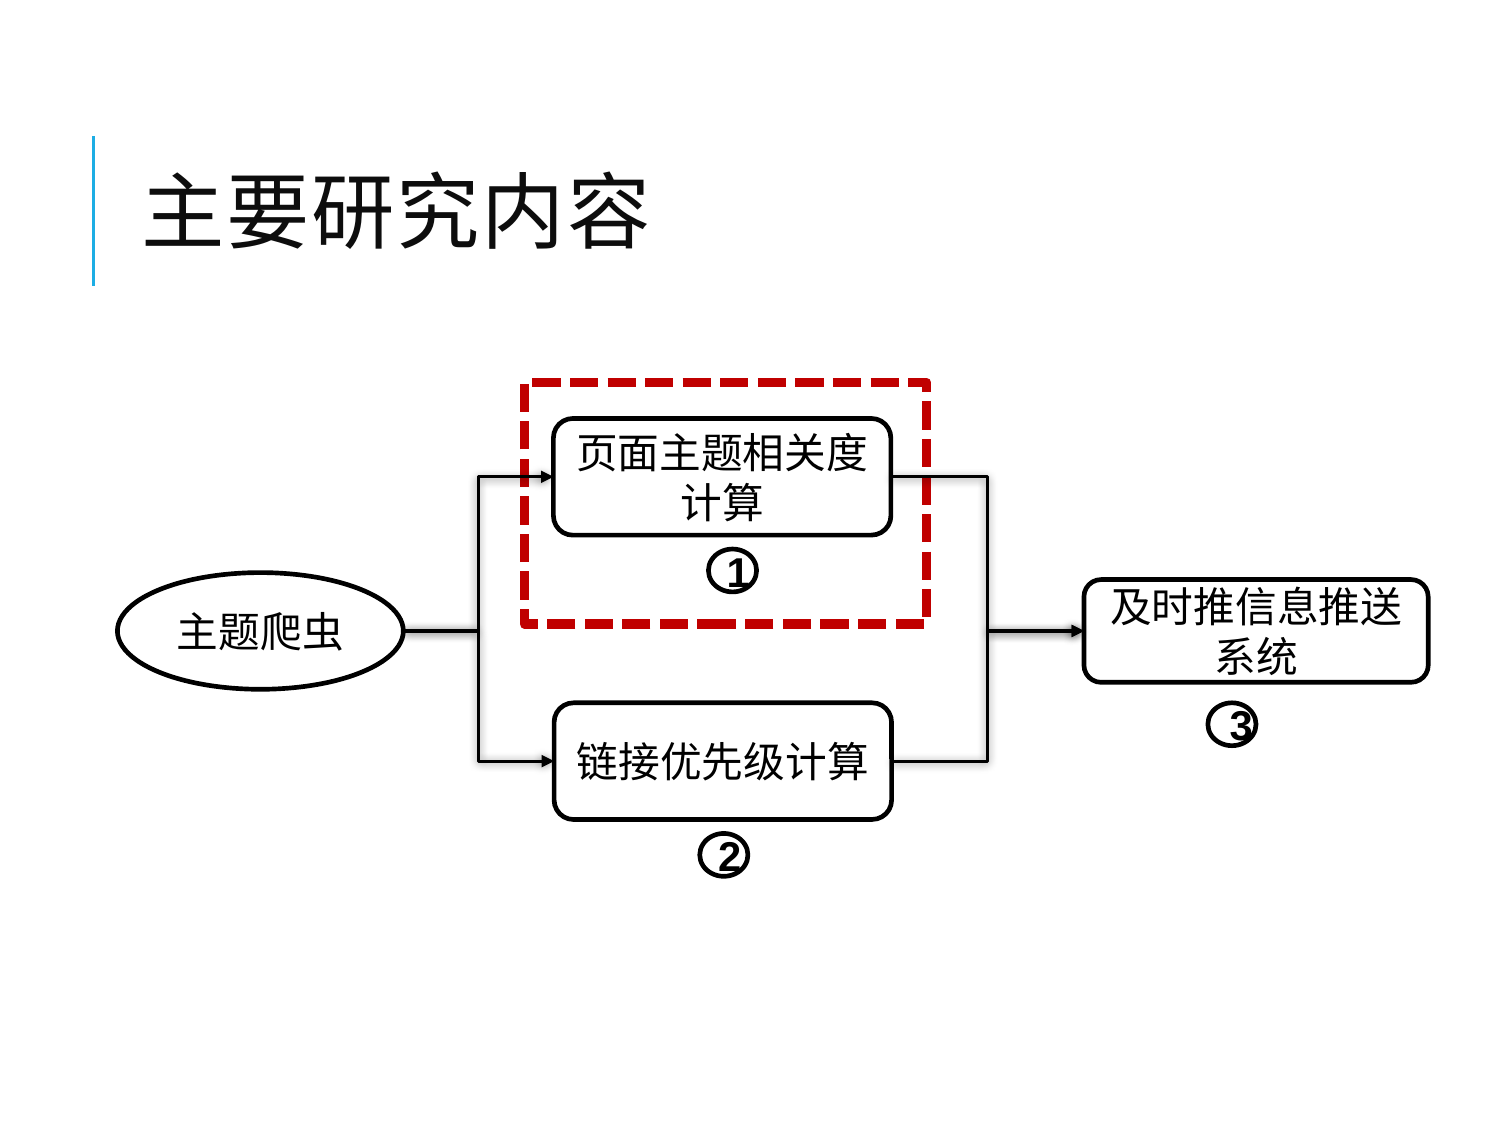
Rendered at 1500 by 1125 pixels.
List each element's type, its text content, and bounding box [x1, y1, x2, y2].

text_box [523, 381, 928, 471]
text_box [559, 532, 883, 625]
text_box 3 [1206, 701, 1258, 747]
text_box 2 [698, 832, 750, 878]
text_box 主题爬虫 [116, 571, 396, 691]
text_box 链接优先级计算 [552, 701, 893, 821]
title 主要研究内容 [126, 96, 1322, 342]
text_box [890, 476, 1085, 627]
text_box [891, 630, 1085, 762]
text_box 页面主题相关度计算 [552, 417, 893, 537]
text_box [403, 638, 555, 762]
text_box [403, 476, 554, 632]
text_box 及时推信息推送系统 [1090, 578, 1430, 684]
text_box 1 [707, 547, 758, 594]
